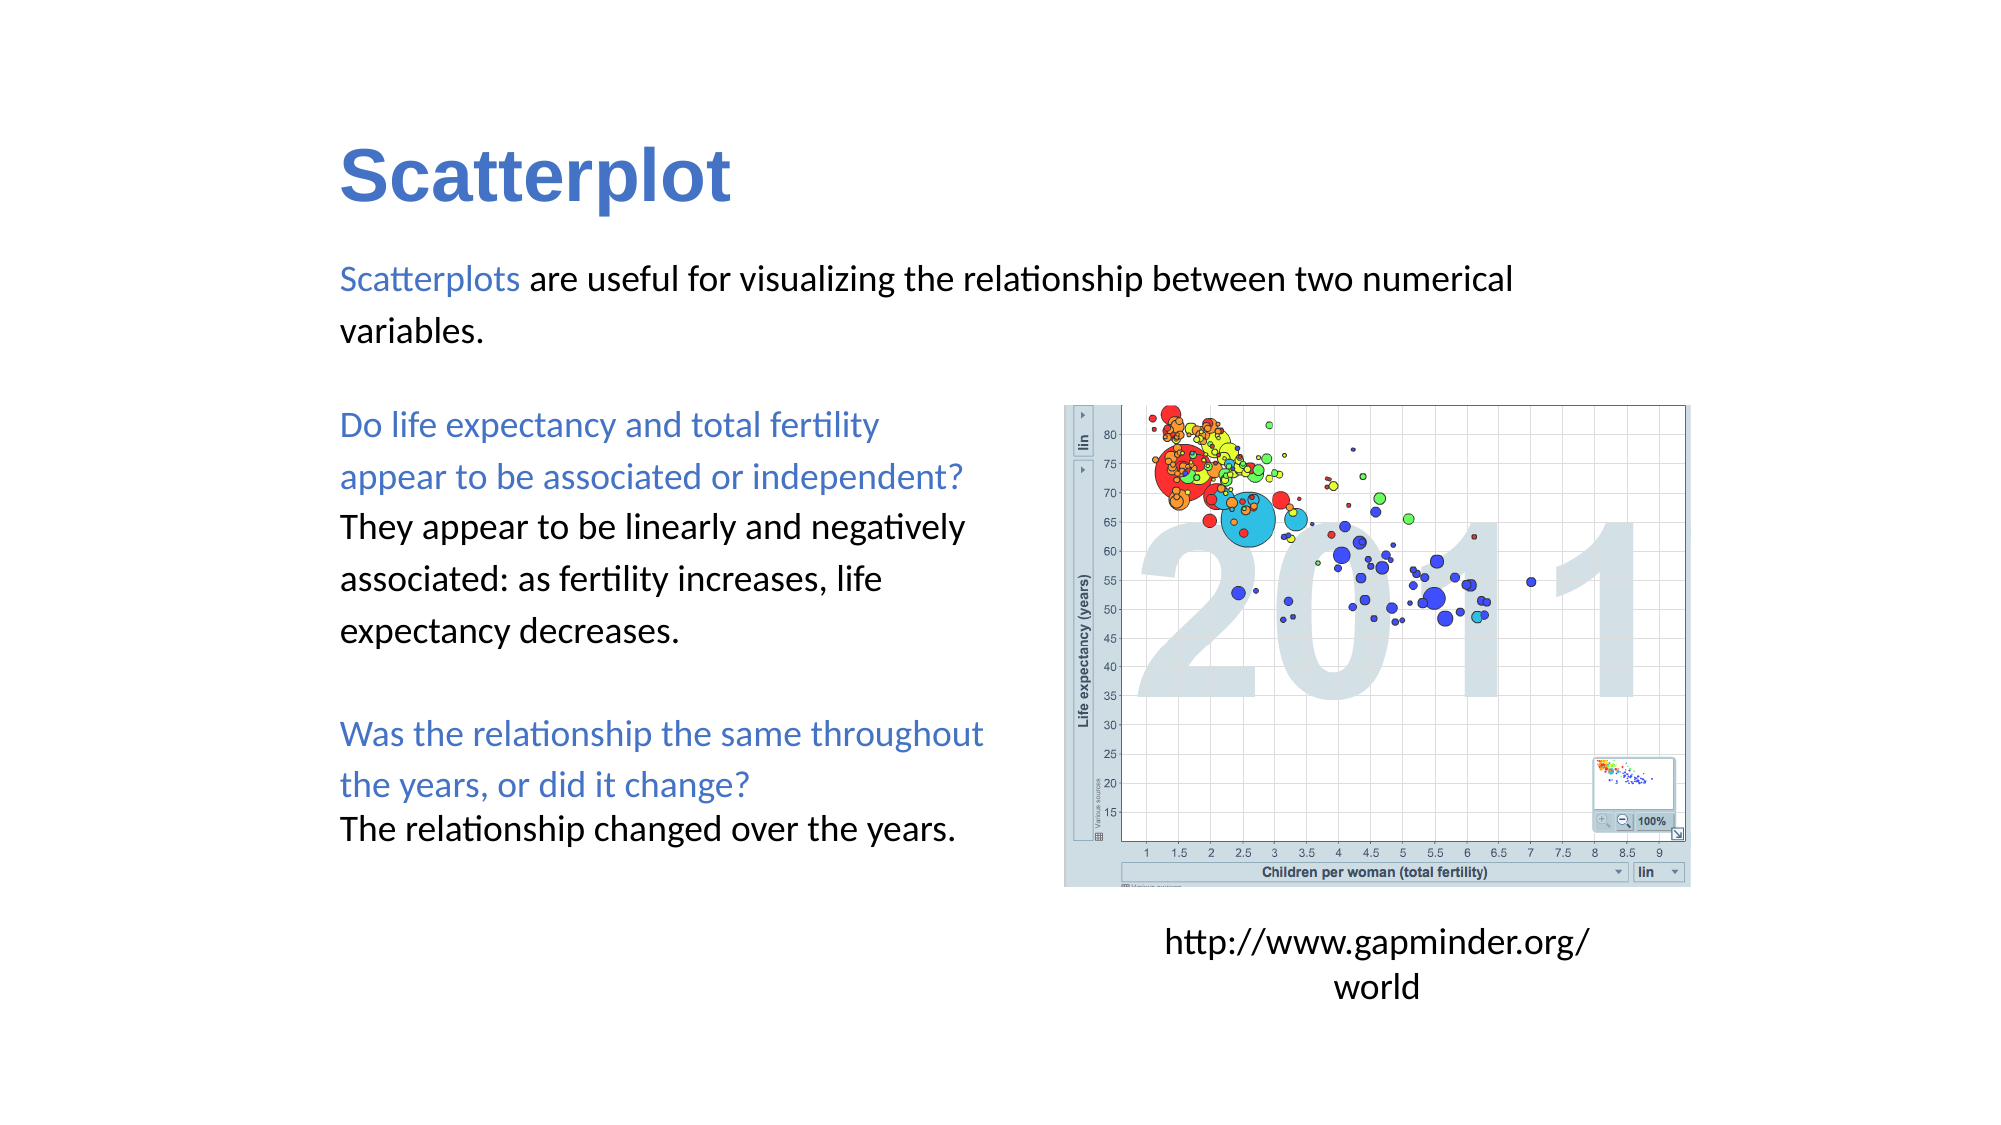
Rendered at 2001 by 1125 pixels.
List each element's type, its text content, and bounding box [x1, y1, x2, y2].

list They appear to be linearly and negatively associated: as fertility increases, life expectancy decreases. The relationship changed over the years. [324, 480, 1021, 1061]
picture [1064, 405, 1691, 887]
list Scatterplots are useful for visualizing the relationship between two numerical variables. Do life expectancy and total fertility appear to be associated or independent? Was the relationship the same throughout the years, or did it change? [324, 233, 1663, 1061]
title Scatterplot [324, 45, 1675, 233]
text_box http://www.gapminder.org/world [1129, 902, 1626, 962]
